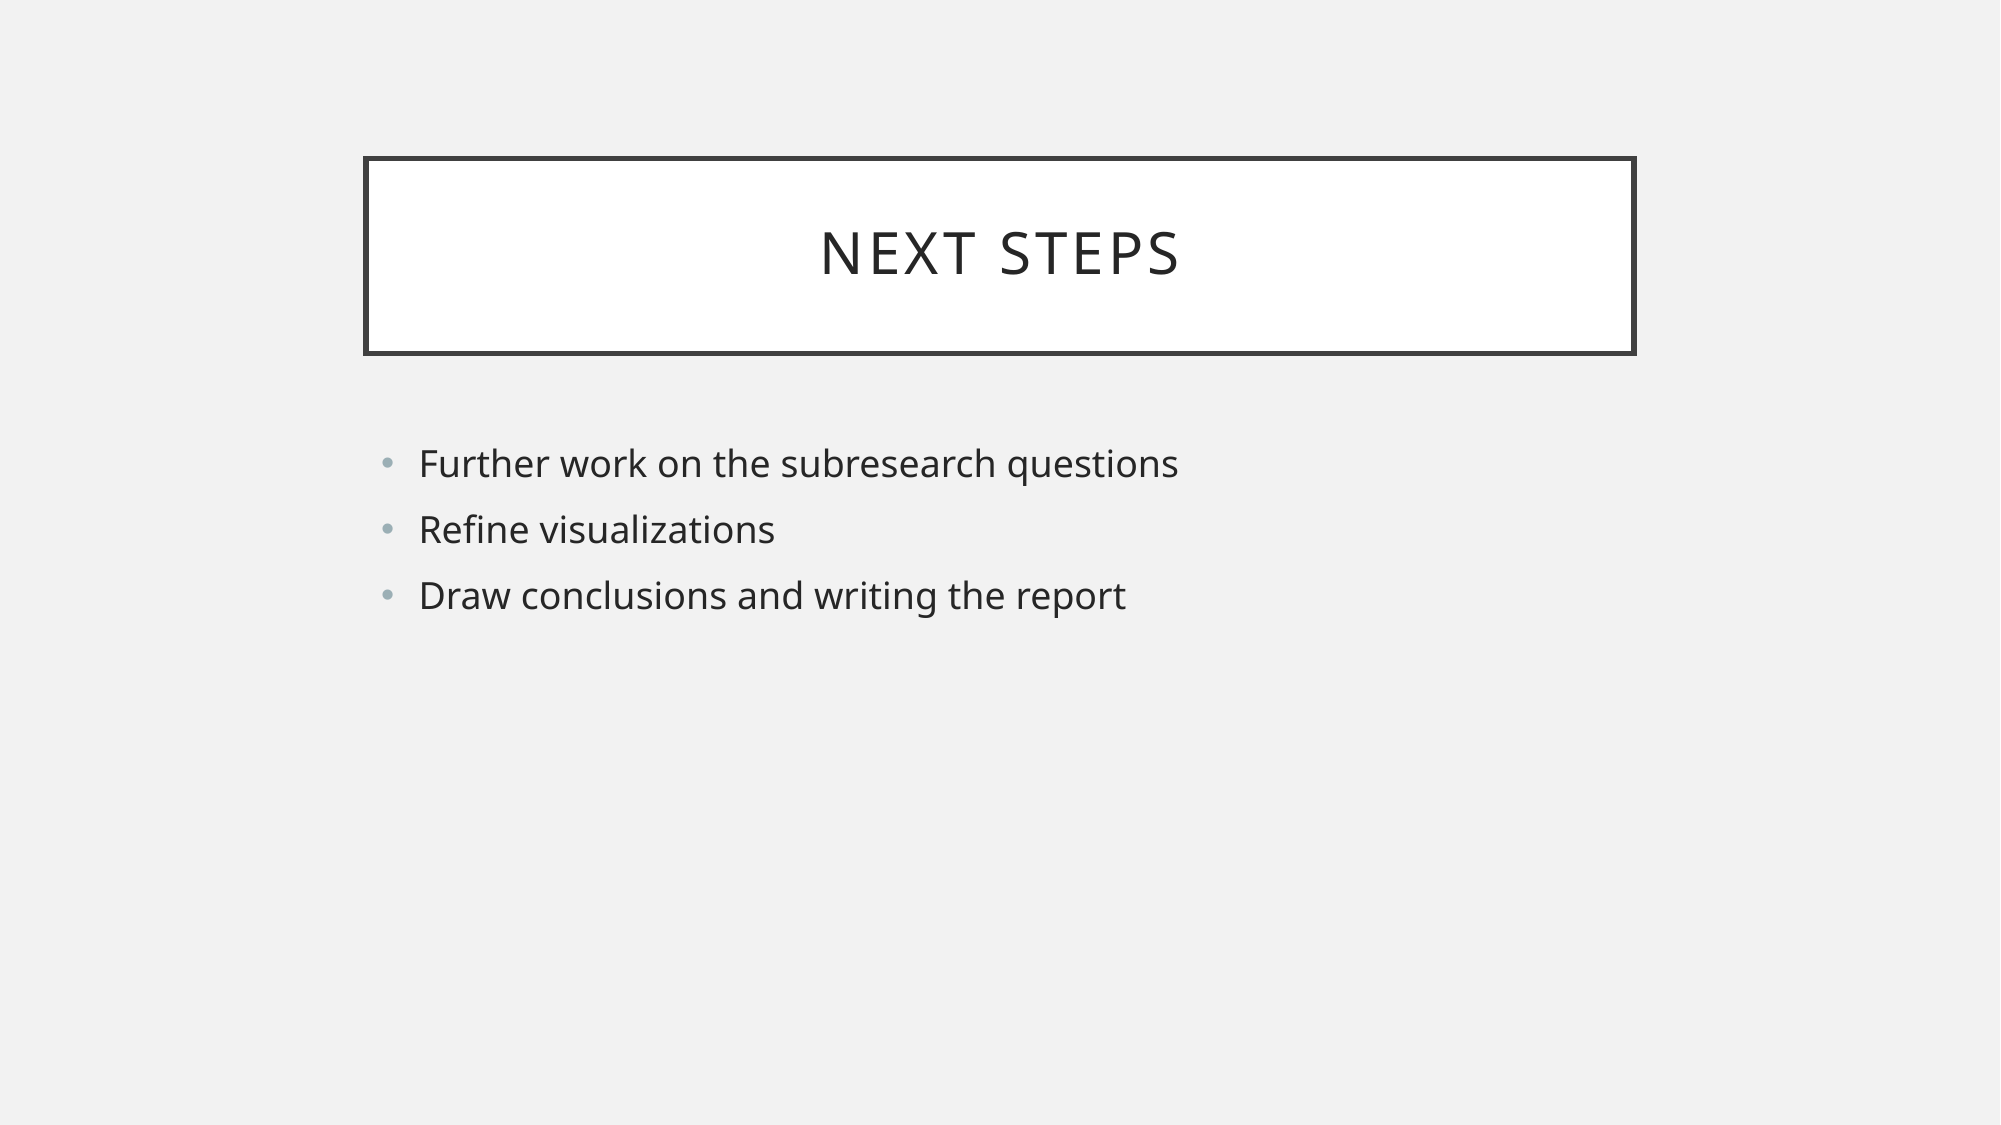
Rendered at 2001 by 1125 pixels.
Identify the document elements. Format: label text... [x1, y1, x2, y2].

list Further work on the subresearch questions Refine visualizations Draw conclusions and writing the report [366, 432, 1634, 942]
title Next steps [363, 156, 1637, 356]
